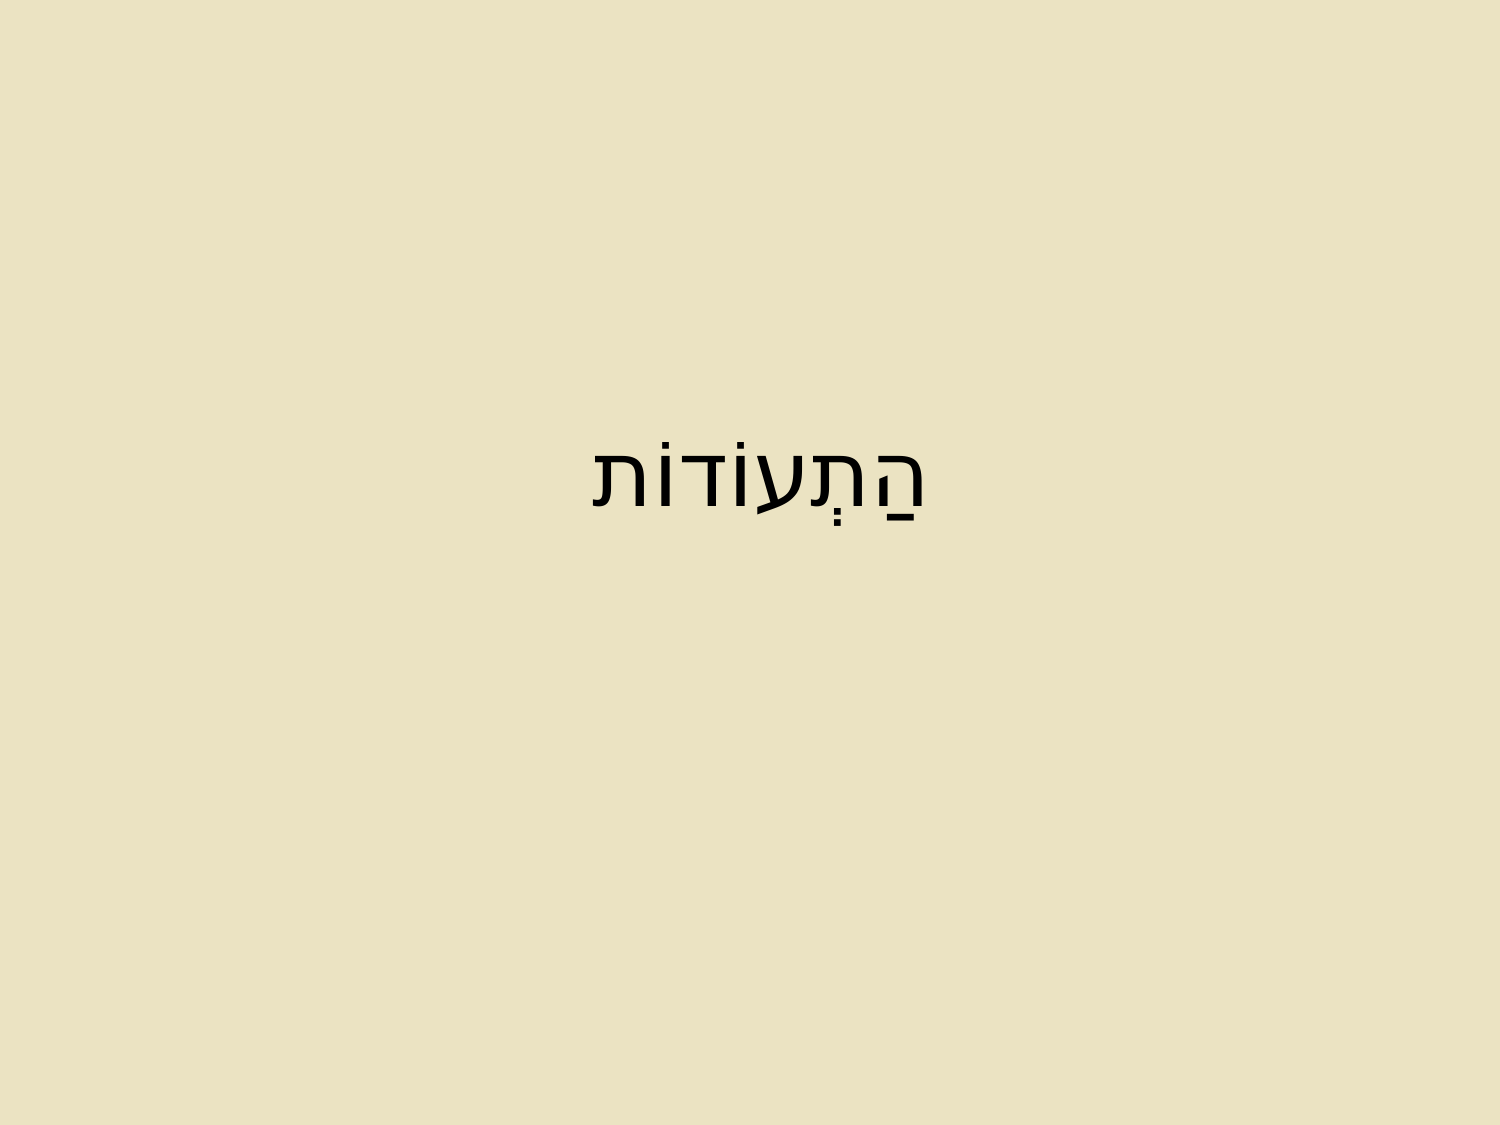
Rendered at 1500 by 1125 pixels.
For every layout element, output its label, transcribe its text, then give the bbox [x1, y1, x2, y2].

title הַתְעוֹדוֹת [112, 349, 1388, 591]
